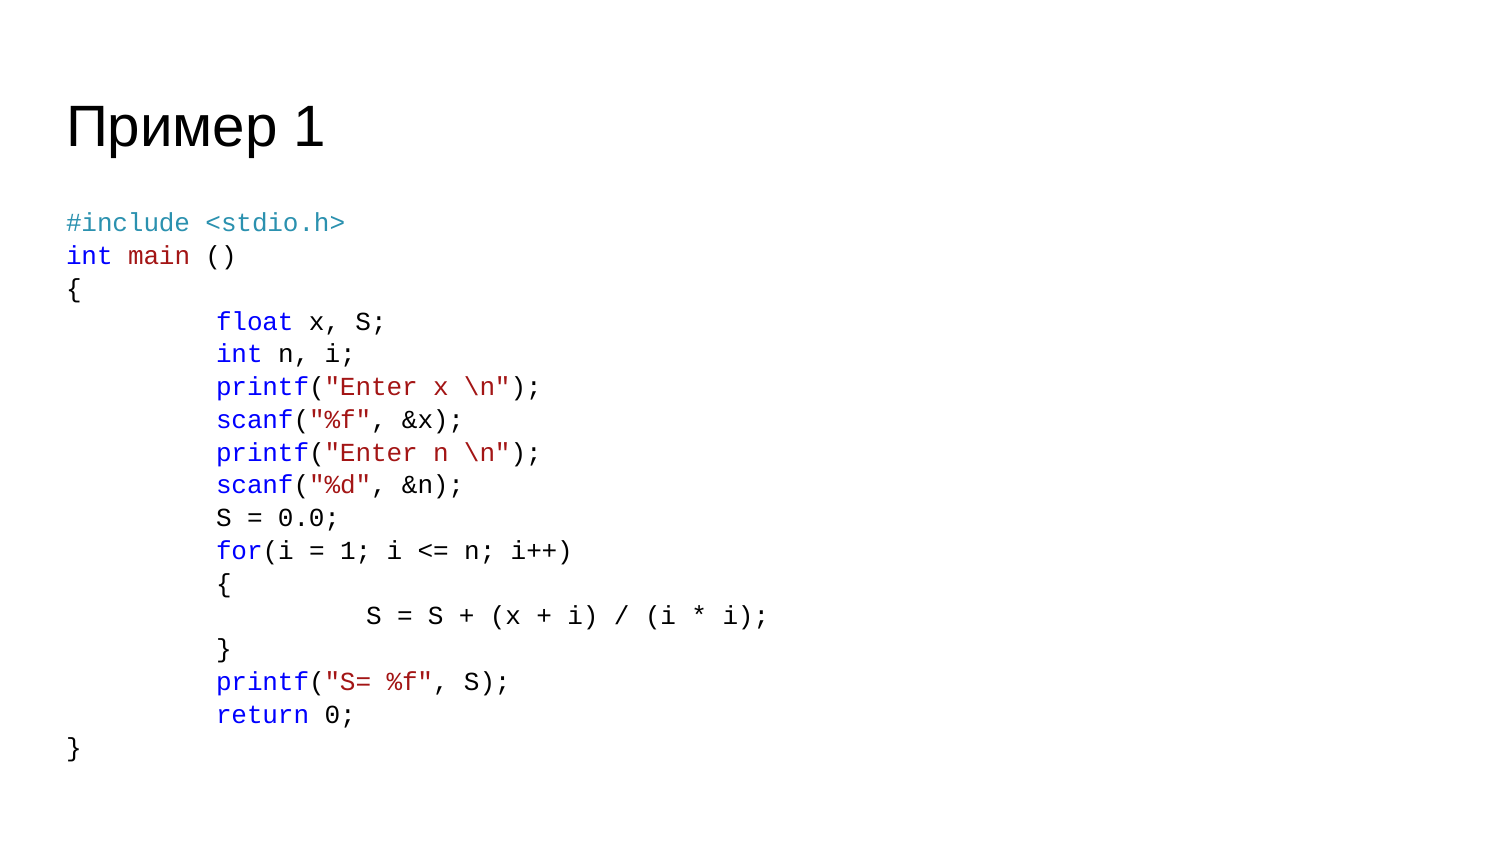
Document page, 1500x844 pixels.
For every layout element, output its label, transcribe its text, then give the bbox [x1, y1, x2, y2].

list #include <stdio.h> int main () { float x, S; int n, i; printf("Enter x \n"); scanf("%f", &x); printf("Enter n \n"); scanf("%d", &n); S = 0.0; for(i = 1; i <= n; i++) { S = S + (x + i) / (i * i); } printf("S= %f", S); return 0; } [51, 189, 1449, 750]
title Пример 1 [51, 72, 1449, 167]
